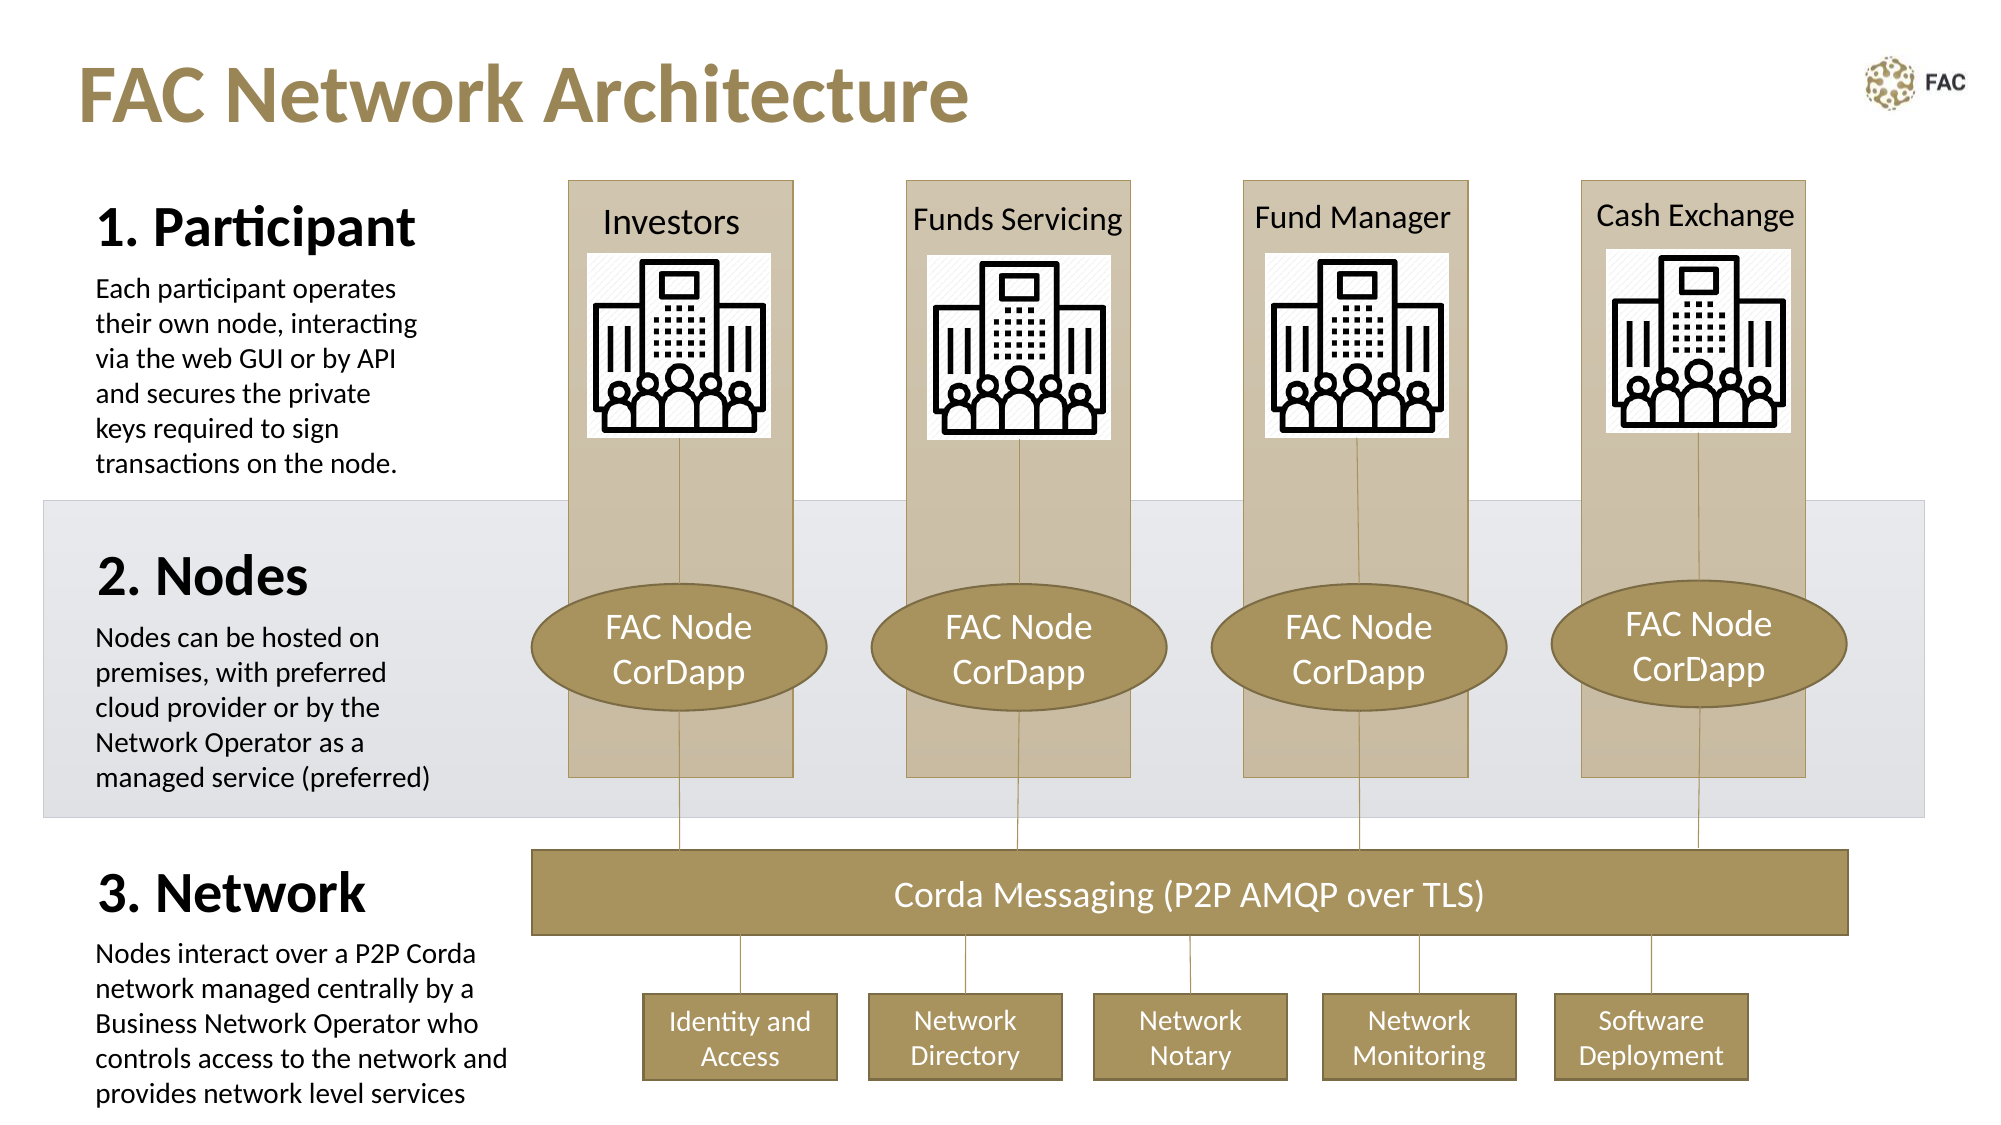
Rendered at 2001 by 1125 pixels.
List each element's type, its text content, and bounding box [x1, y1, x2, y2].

text_box Fund Manager [1240, 187, 1467, 243]
picture [1606, 249, 1791, 433]
text_box Each participant operates their own node, interacting via the web GUI or by API and secures the private keys required to sign transactions on the node. [80, 261, 440, 487]
text_box [680, 689, 794, 778]
text_box [43, 500, 679, 818]
text_box [1701, 500, 1925, 818]
text_box [1701, 690, 1806, 778]
text_box 3. Network [82, 846, 382, 927]
text_box Nodes interact over a P2P Corda network managed centrally by a Business Network Operator who controls access to the network and provides network level services [80, 927, 532, 1117]
text_box [906, 180, 1131, 190]
text_box [906, 690, 1016, 778]
text_box Cash Exchange [1581, 185, 1811, 240]
text_box FAC Node CorDapp [870, 583, 1168, 712]
text_box [1243, 689, 1358, 778]
text_box [1360, 692, 1469, 778]
text_box 2. Nodes [82, 529, 324, 610]
text_box Nodes can be hosted on premises, with preferred cloud provider or by the Network Operator as a managed service (preferred) [80, 610, 448, 801]
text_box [1356, 437, 1360, 584]
text_box 1. Participant [80, 180, 432, 261]
picture [1832, 0, 2000, 168]
text_box [568, 691, 678, 778]
text_box Network Monitoring [1322, 993, 1517, 1081]
text_box [1581, 684, 1698, 778]
text_box [568, 180, 794, 605]
text_box FAC Node CorDapp [1550, 579, 1848, 709]
picture [1265, 253, 1449, 438]
picture [587, 253, 771, 438]
text_box Investors [588, 189, 756, 250]
text_box FAC Node CorDapp [530, 582, 828, 712]
text_box Identity and Access [642, 993, 838, 1081]
text_box Funds Servicing [898, 190, 1138, 245]
text_box [1360, 500, 1698, 818]
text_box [1016, 710, 1020, 913]
text_box [1243, 180, 1469, 606]
text_box [906, 245, 1131, 605]
text_box [1020, 500, 1359, 818]
text_box [1581, 180, 1806, 185]
text_box Corda Messaging (P2P AMQP over TLS) [531, 849, 1849, 936]
text_box FAC Node CorDapp [1210, 583, 1508, 712]
text_box [1020, 691, 1131, 778]
text_box FAC Network Architecture [64, 51, 1832, 147]
text_box [680, 500, 1016, 818]
text_box Network Directory [868, 993, 1063, 1081]
text_box Software Deployment [1554, 993, 1749, 1081]
text_box Network Notary [1093, 993, 1288, 1081]
picture [927, 255, 1111, 440]
text_box [1581, 240, 1806, 604]
